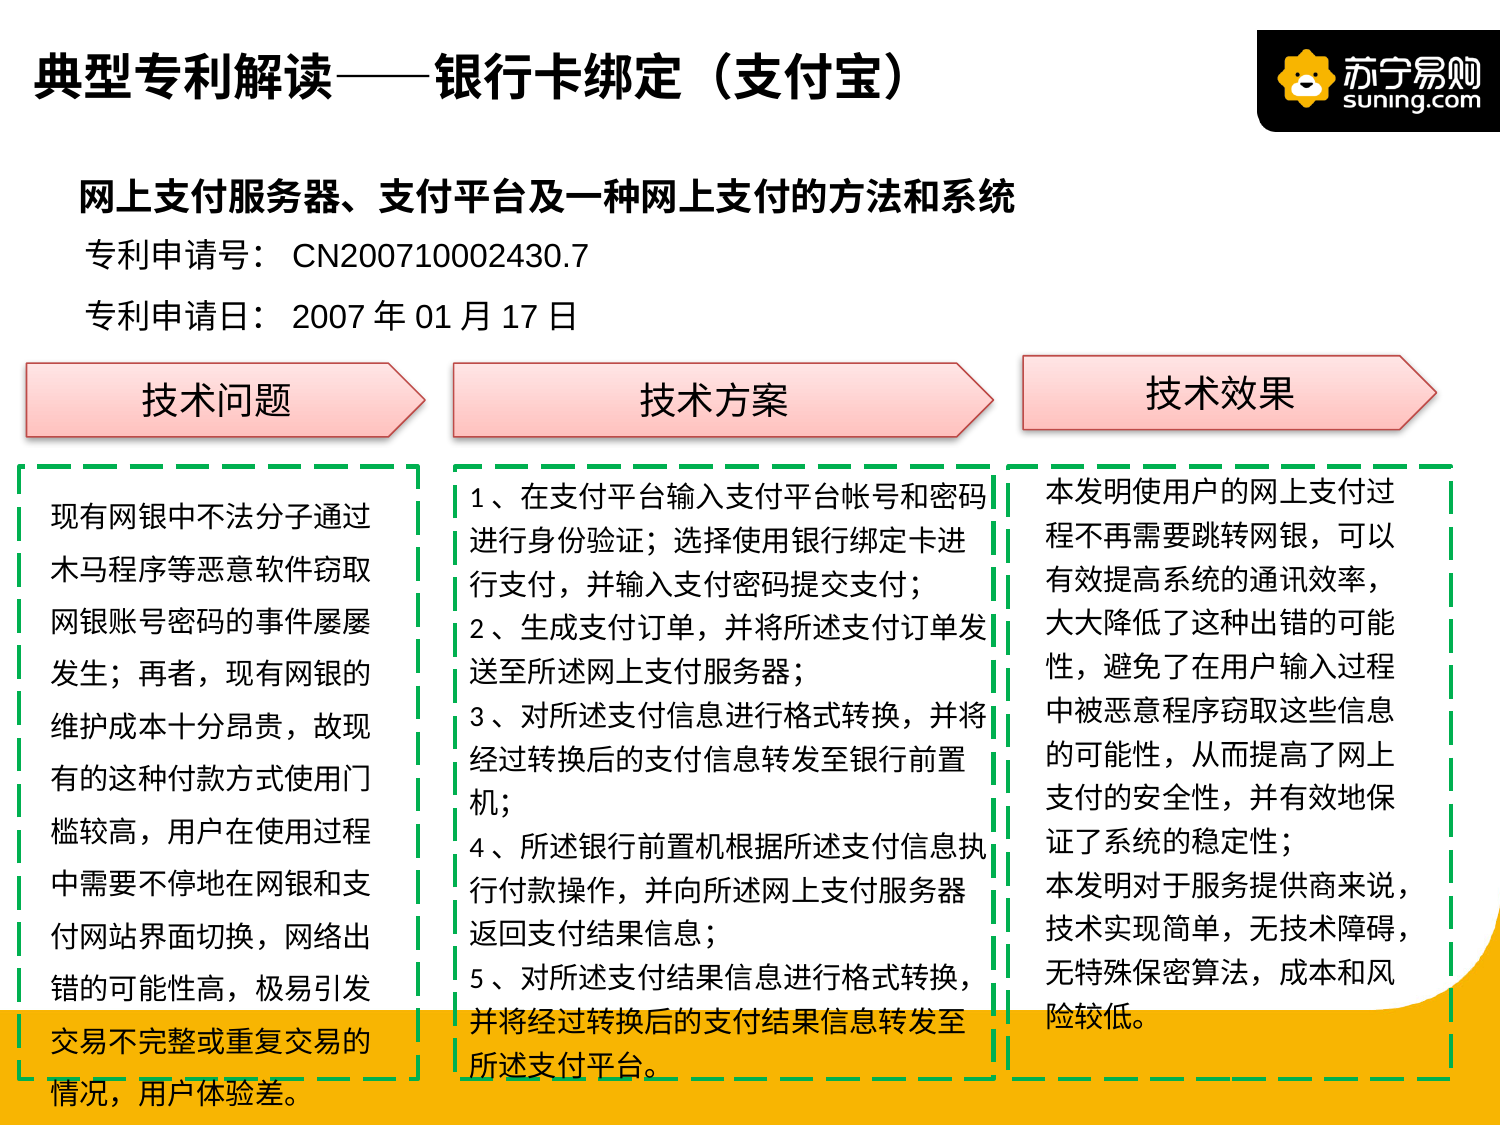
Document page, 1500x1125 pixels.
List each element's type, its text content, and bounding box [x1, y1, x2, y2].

text_box 专利申请号：CN200710002430.7 [69, 226, 838, 282]
text_box 专利申请日：2007年01月17日 [69, 287, 854, 343]
picture [0, 0, 1500, 1125]
text_box 网上支付服务器、支付平台及一种网上支付的方法和系统 [63, 165, 1068, 226]
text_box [18, 355, 1452, 1080]
text_box 现有网银中不法分子通过木马程序等恶意软件窃取网银账号密码的事件屡屡发生；再者，现有网银的维护成本十分昂贵，故现有的这种付款方式使用门槛较高，用户在使用过程中需要不停地在网银和支付网站界面切换，网络出错的可能性高，极易引发交易不完整或重复交易的情况，用户体验差。 [35, 1087, 416, 1118]
text_box 典型专利解读——银行卡绑定（支付宝） [19, 38, 994, 113]
